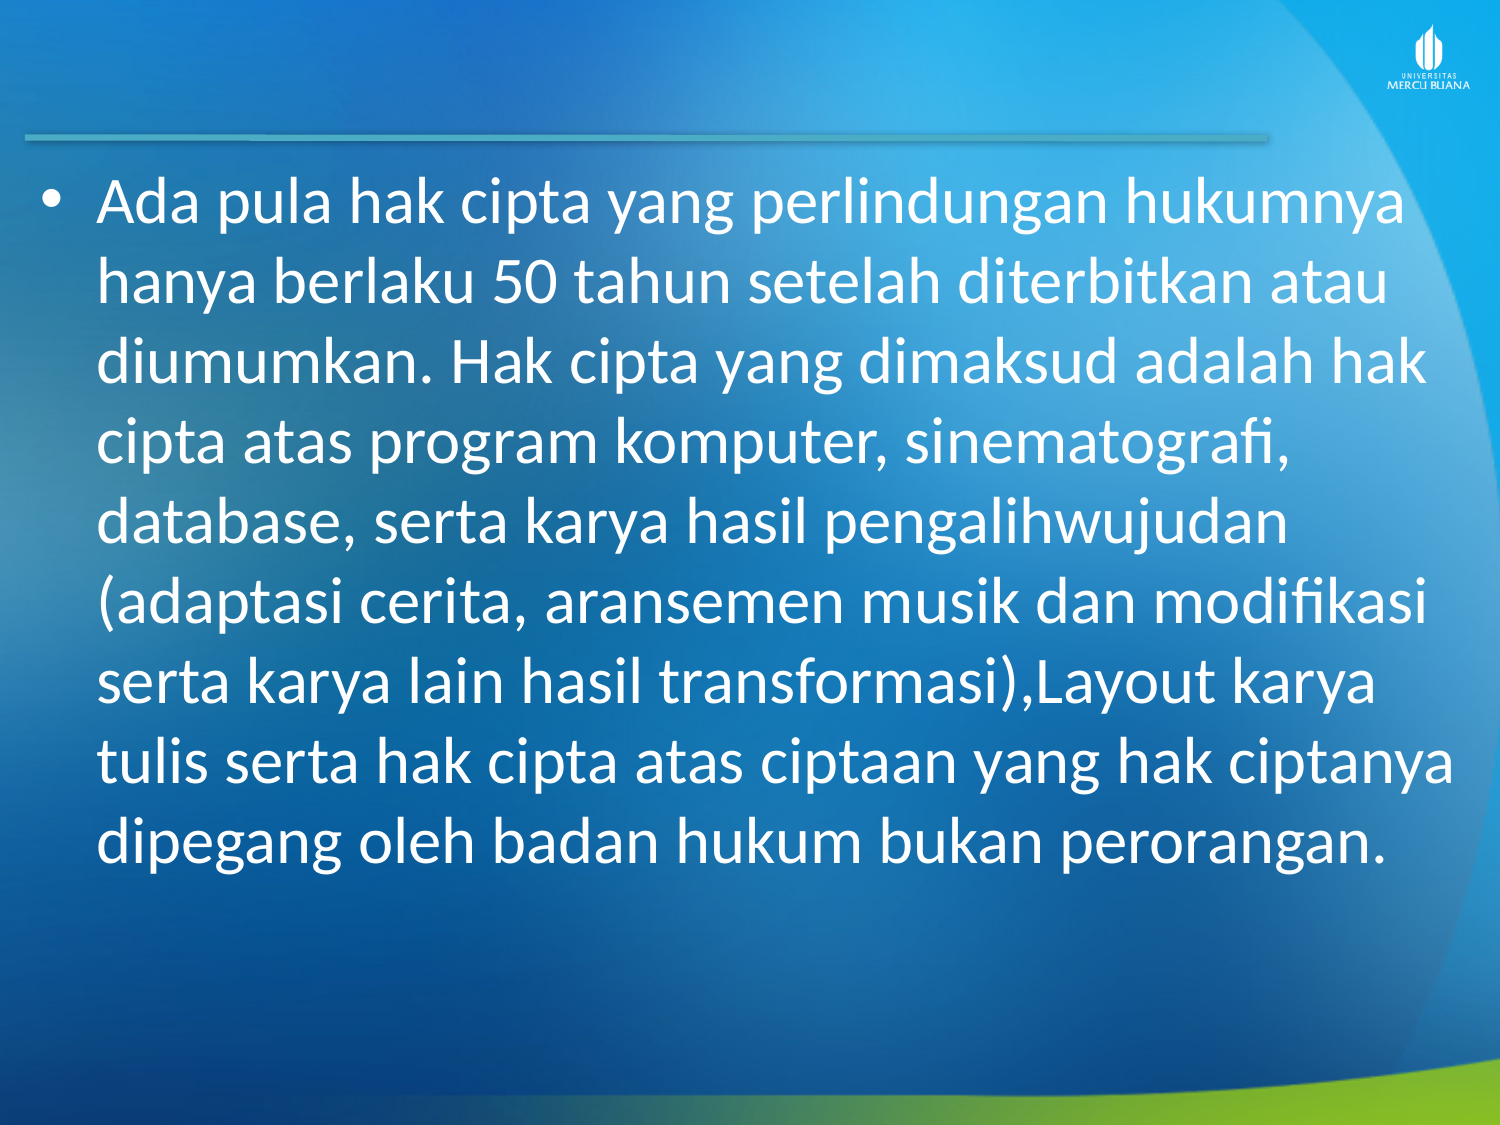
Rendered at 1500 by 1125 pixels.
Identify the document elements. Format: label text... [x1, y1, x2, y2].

list Ada pula hak cipta yang perlindungan hukumnya hanya berlaku 50 tahun setelah diterbitkan atau diumumkan. Hak cipta yang dimaksud adalah hak cipta atas program komputer, sinematografi, database, serta karya hasil pengalihwujudan (adaptasi cerita, aransemen musik dan modifikasi serta karya lain hasil transformasi),Layout karya tulis serta hak cipta atas ciptaan yang hak ciptanya dipegang oleh badan hukum bukan perorangan. [24, 149, 1500, 1125]
picture [0, 0, 1500, 1125]
